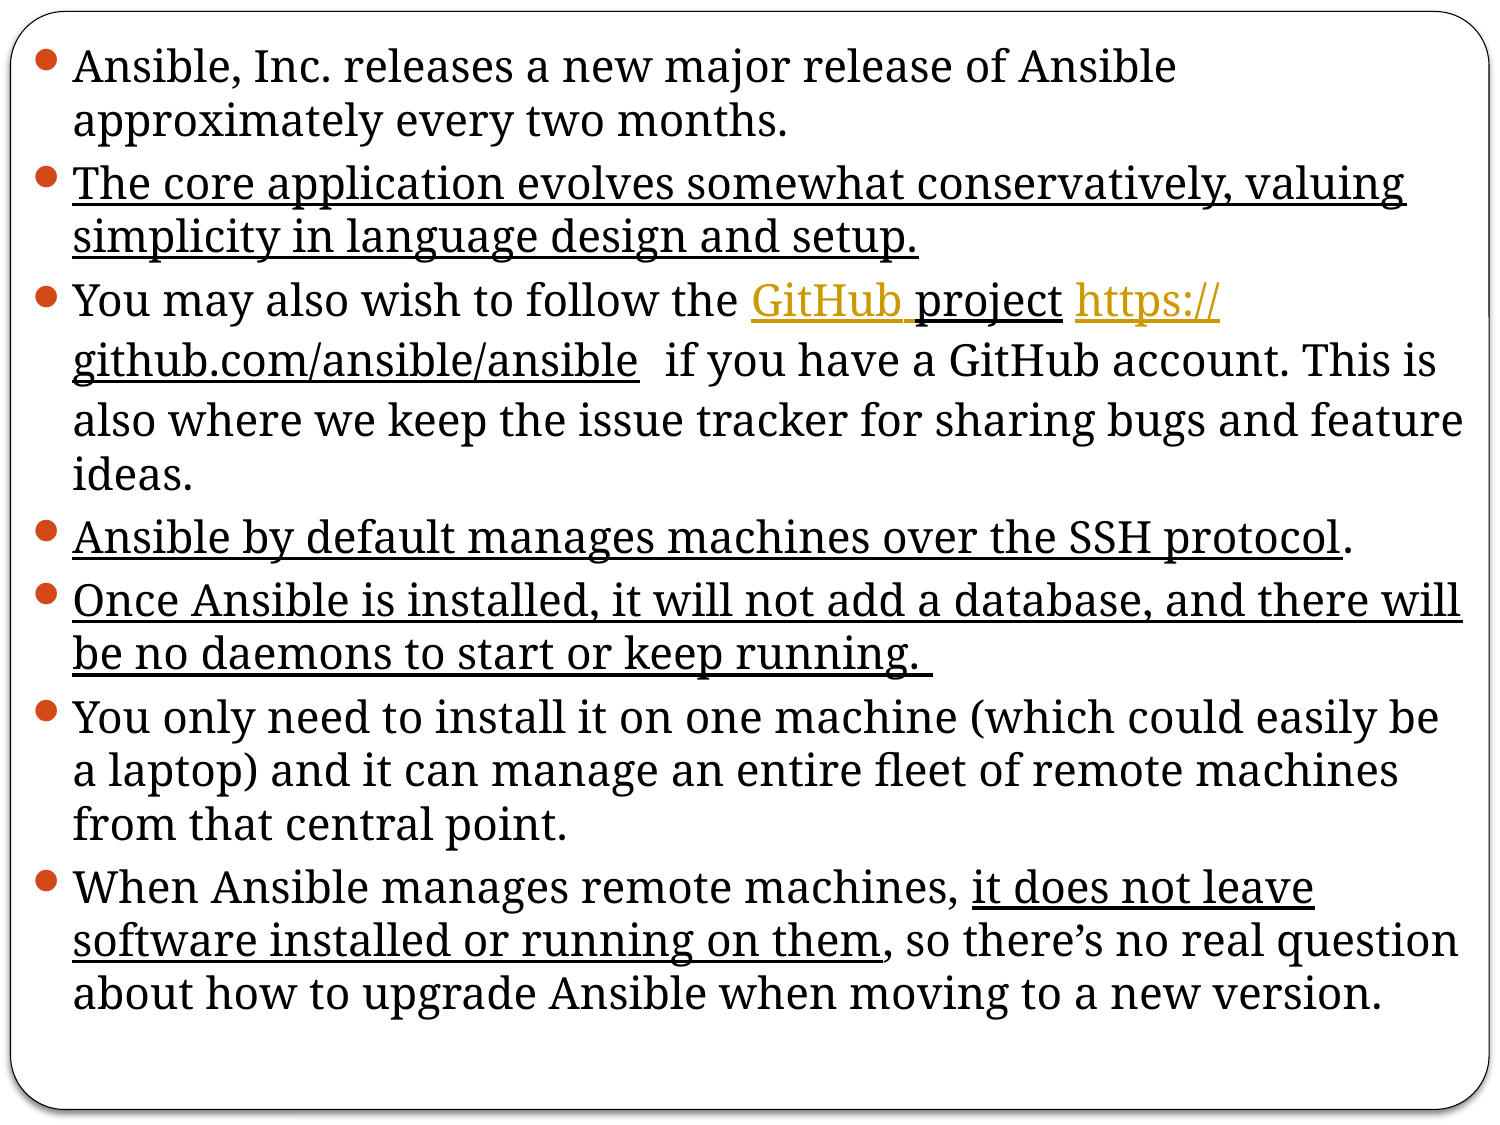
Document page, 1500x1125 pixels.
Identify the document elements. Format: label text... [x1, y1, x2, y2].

list Ansible, Inc. releases a new major release of Ansible approximately every two months. The core application evolves somewhat conservatively, valuing simplicity in language design and setup. You may also wish to follow the GitHub project https://github.com/ansible/ansible if you have a GitHub account. This is also where we keep the issue tracker for sharing bugs and feature ideas. Ansible by default manages machines over the SSH protocol. Once Ansible is installed, it will not add a database, and there will be no daemons to start or keep running. You only need to install it on one machine (which could easily be a laptop) and it can manage an entire fleet of remote machines from that central point. When Ansible manages remote machines, it does not leave software installed or running on them, so there’s no real question about how to upgrade Ansible when moving to a new version. [17, 30, 1483, 1071]
